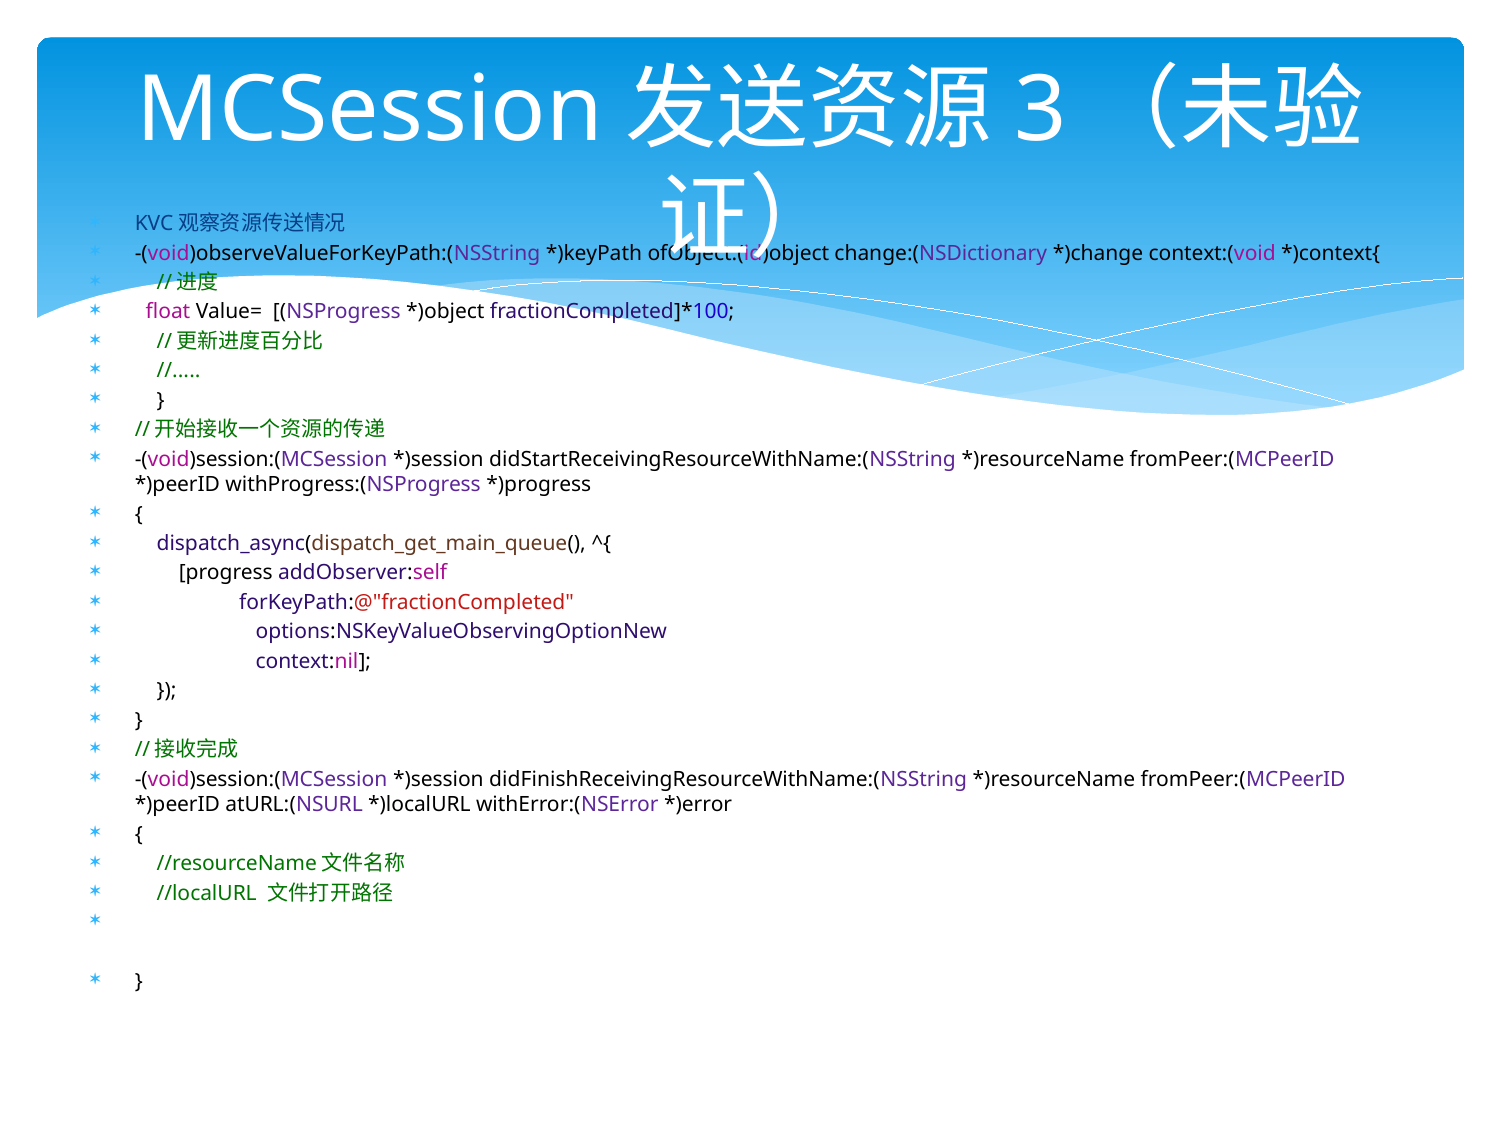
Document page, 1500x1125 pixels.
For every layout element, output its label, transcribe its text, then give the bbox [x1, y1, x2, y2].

list KVC观察资源传送情况 -(void)observeValueForKeyPath:(NSString *)keyPath ofObject:(id)object change:(NSDictionary *)change context:(void *)context{ //进度 float Value= [(NSProgress *)object fractionCompleted]*100; //更新进度百分比 //..... } //开始接收一个资源的传递 -(void)session:(MCSession *)session didStartReceivingResourceWithName:(NSString *)resourceName fromPeer:(MCPeerID *)peerID withProgress:(NSProgress *)progress { dispatch_async(dispatch_get_main_queue(), ^{ [progress addObserver:self forKeyPath:@"fractionCompleted" options:NSKeyValueObservingOptionNew context:nil]; }); } //接收完成 -(void)session:(MCSession *)session didFinishReceivingResourceWithName:(NSString *)resourceName fromPeer:(MCPeerID *)peerID atURL:(NSURL *)localURL withError:(NSError *)error { //resourceName文件名称 //localURL 文件打开路径 } [75, 261, 1425, 1005]
title MCSession发送资源3（未验证） [75, 55, 1425, 261]
